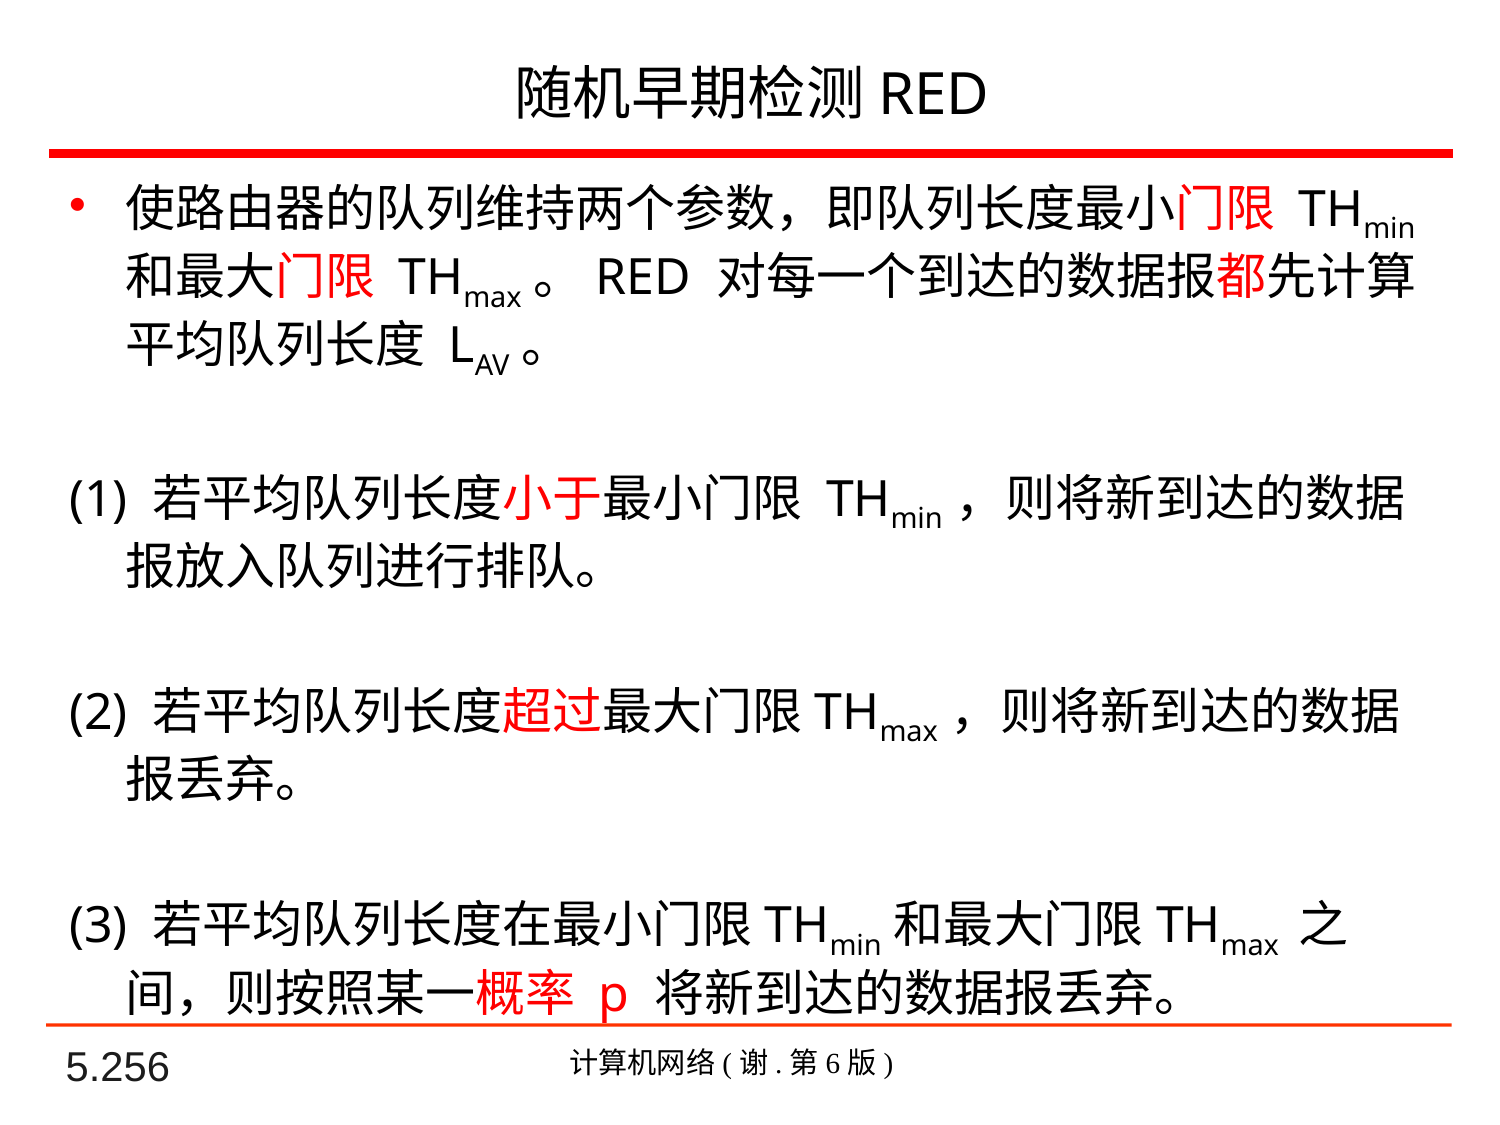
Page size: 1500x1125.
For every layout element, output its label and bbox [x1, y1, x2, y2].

title [58, 33, 1447, 150]
list [53, 168, 1447, 1014]
